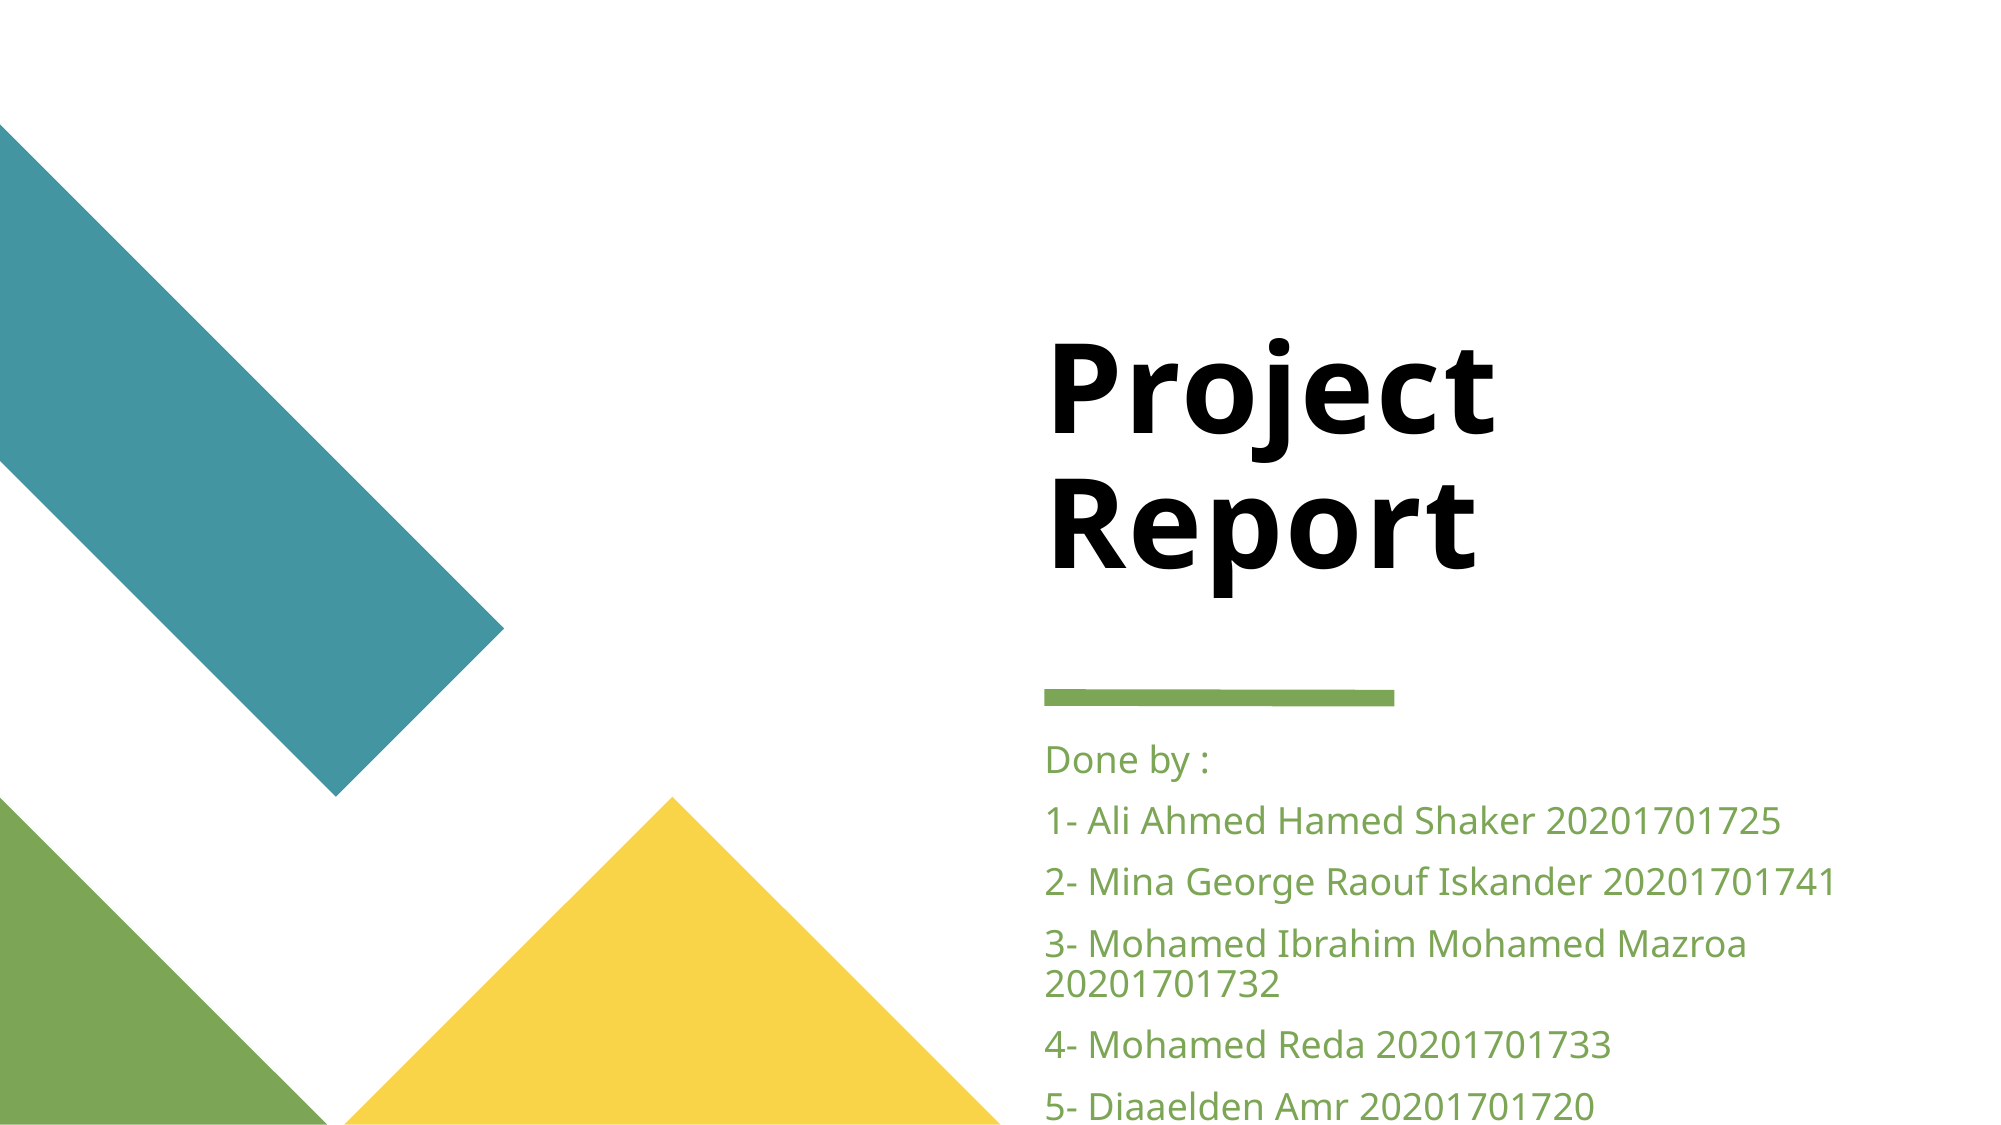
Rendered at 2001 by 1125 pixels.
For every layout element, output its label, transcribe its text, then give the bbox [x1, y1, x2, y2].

list Done by : 1- Ali Ahmed Hamed Shaker 20201701725 2- Mina George Raouf Iskander 20201701741 3- Mohamed Ibrahim Mohamed Mazroa 20201701732 4- Mohamed Reda 20201701733 5- Diaaelden Amr 20201701720 [1044, 740, 1946, 1094]
title Project Report [1044, 347, 1946, 596]
